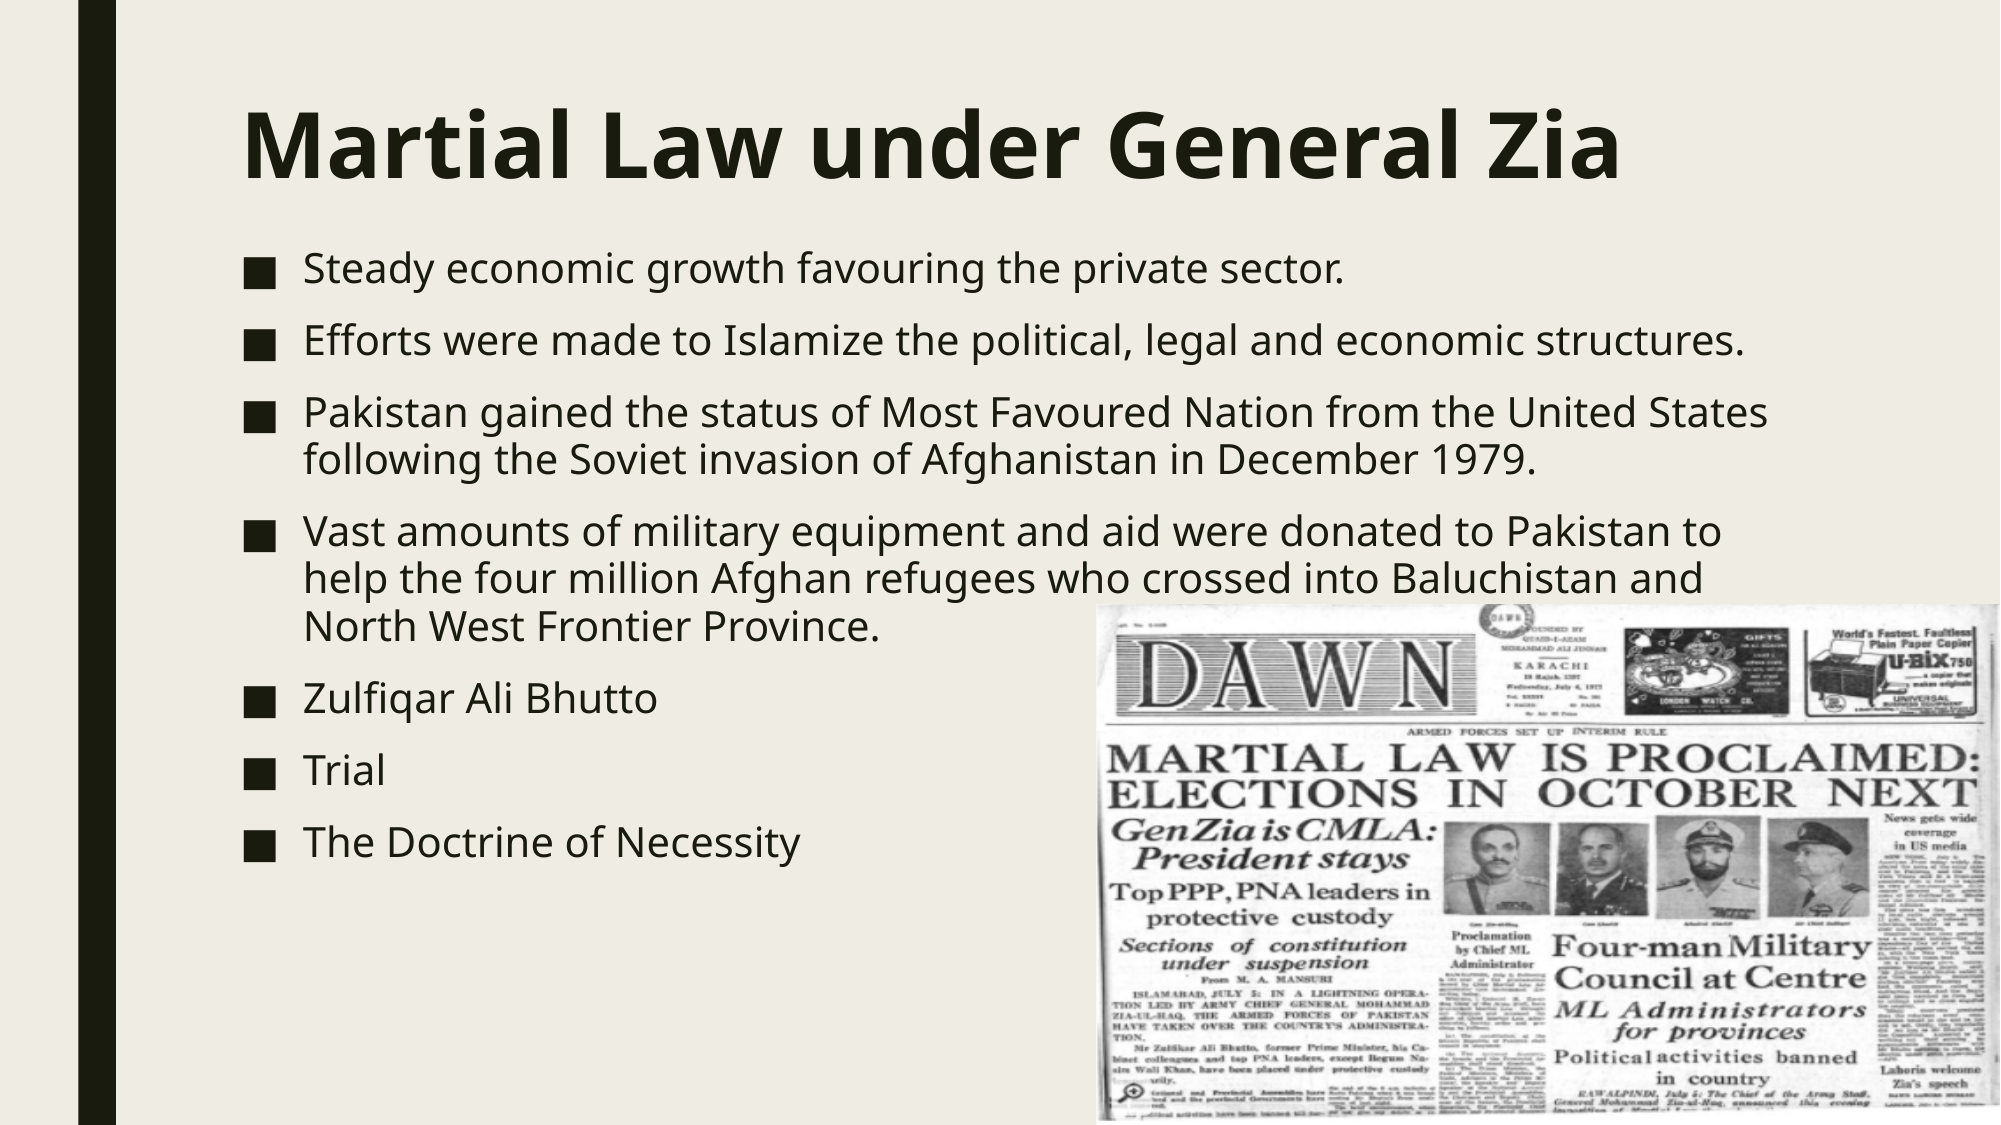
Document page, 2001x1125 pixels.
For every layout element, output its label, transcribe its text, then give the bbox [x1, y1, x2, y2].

title Martial Law under General Zia [225, 92, 1800, 238]
picture [1096, 604, 2000, 1125]
list Steady economic growth favouring the private sector. Efforts were made to Islamize the political, legal and economic structures. Pakistan gained the status of Most Favoured Nation from the United States following the Soviet invasion of Afghanistan in December 1979. Vast amounts of military equipment and aid were donated to Pakistan to help the four million Afghan refugees who crossed into Baluchistan and North West Frontier Province. Zulfiqar Ali Bhutto Trial The Doctrine of Necessity [225, 238, 1800, 1101]
